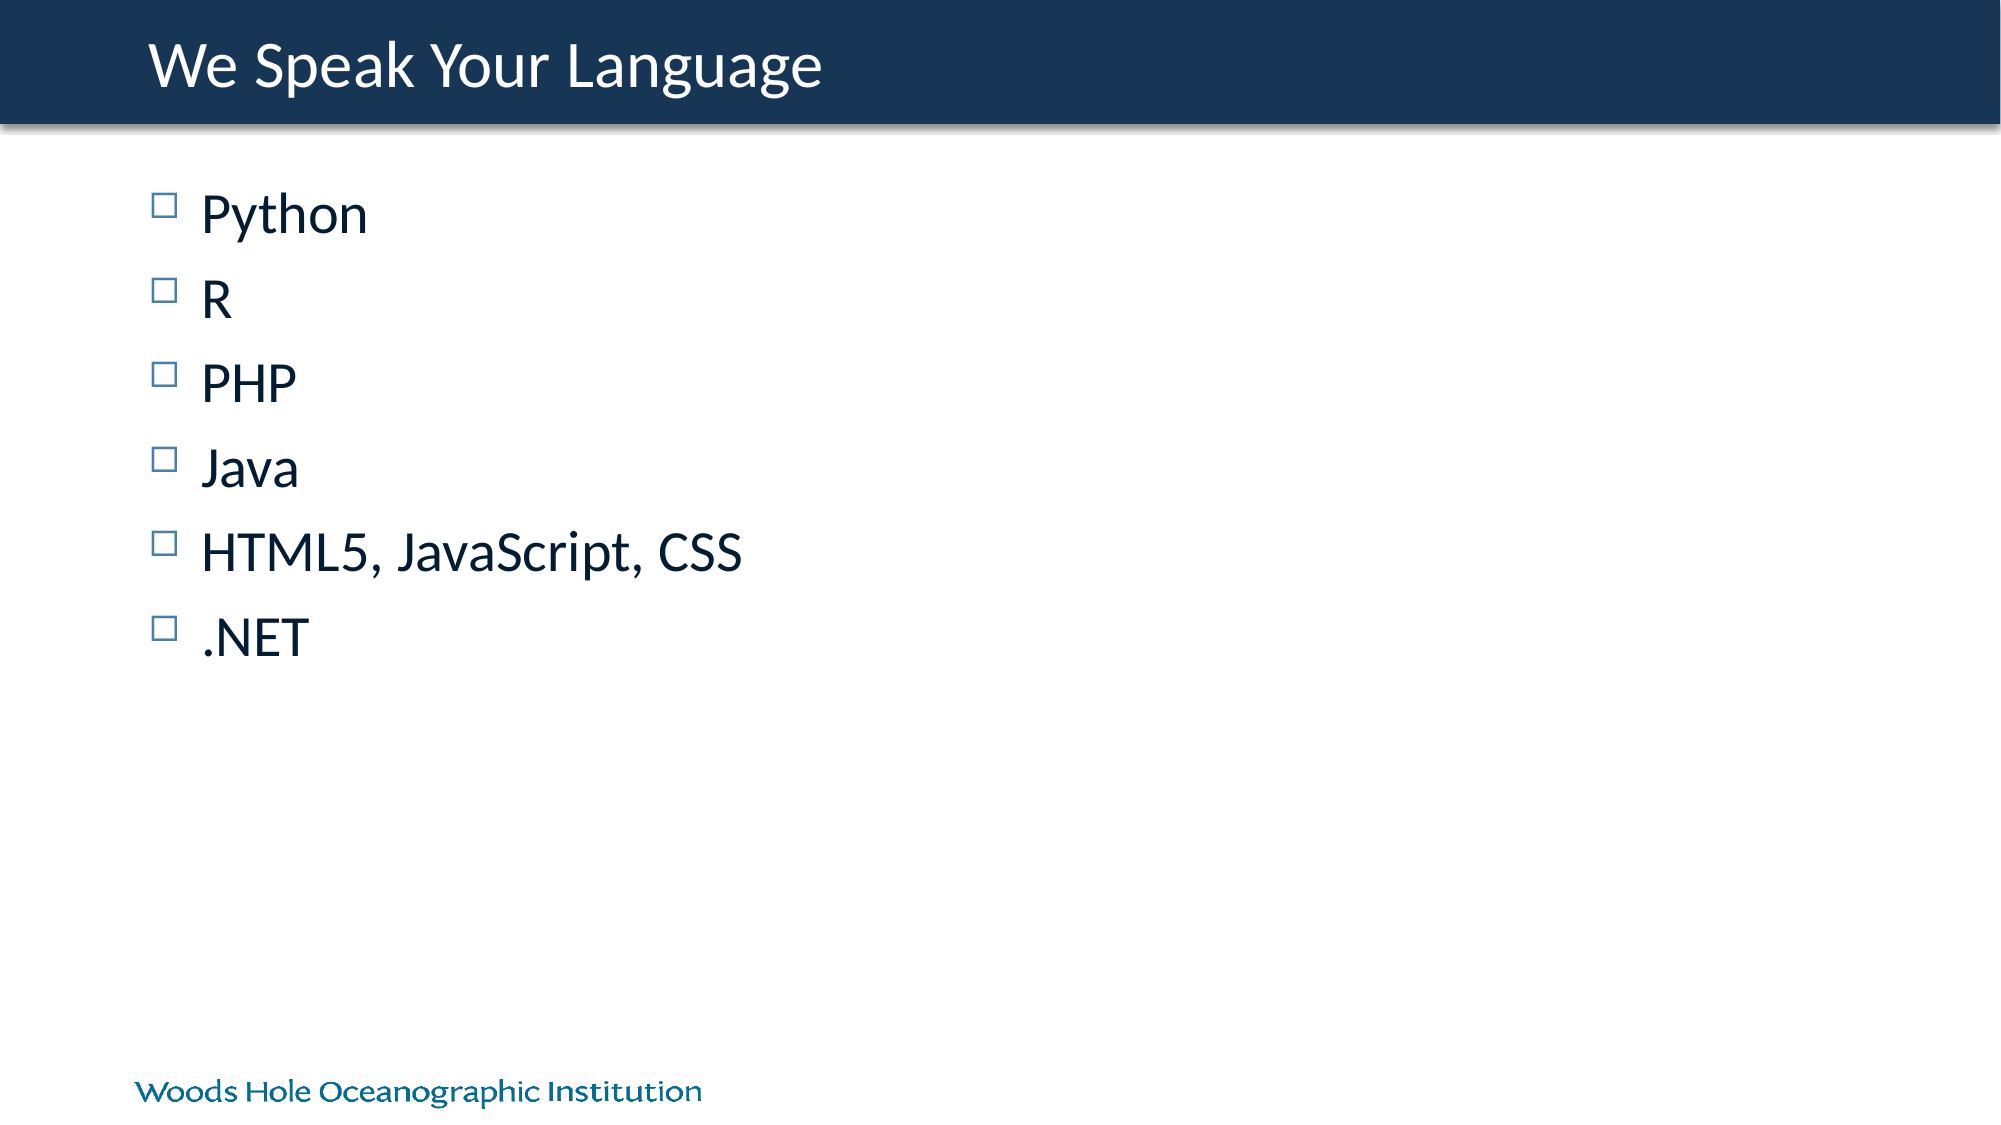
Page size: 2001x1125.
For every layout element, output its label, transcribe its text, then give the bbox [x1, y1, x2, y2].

title We Speak Your Language [133, 0, 1918, 123]
picture [209, 1089, 217, 1099]
picture [171, 1089, 180, 1099]
picture [485, 1089, 493, 1099]
picture [134, 1079, 701, 1109]
list Python R PHP Java HTML5, JavaScript, CSS .NET [133, 167, 1918, 978]
picture [190, 1089, 199, 1099]
